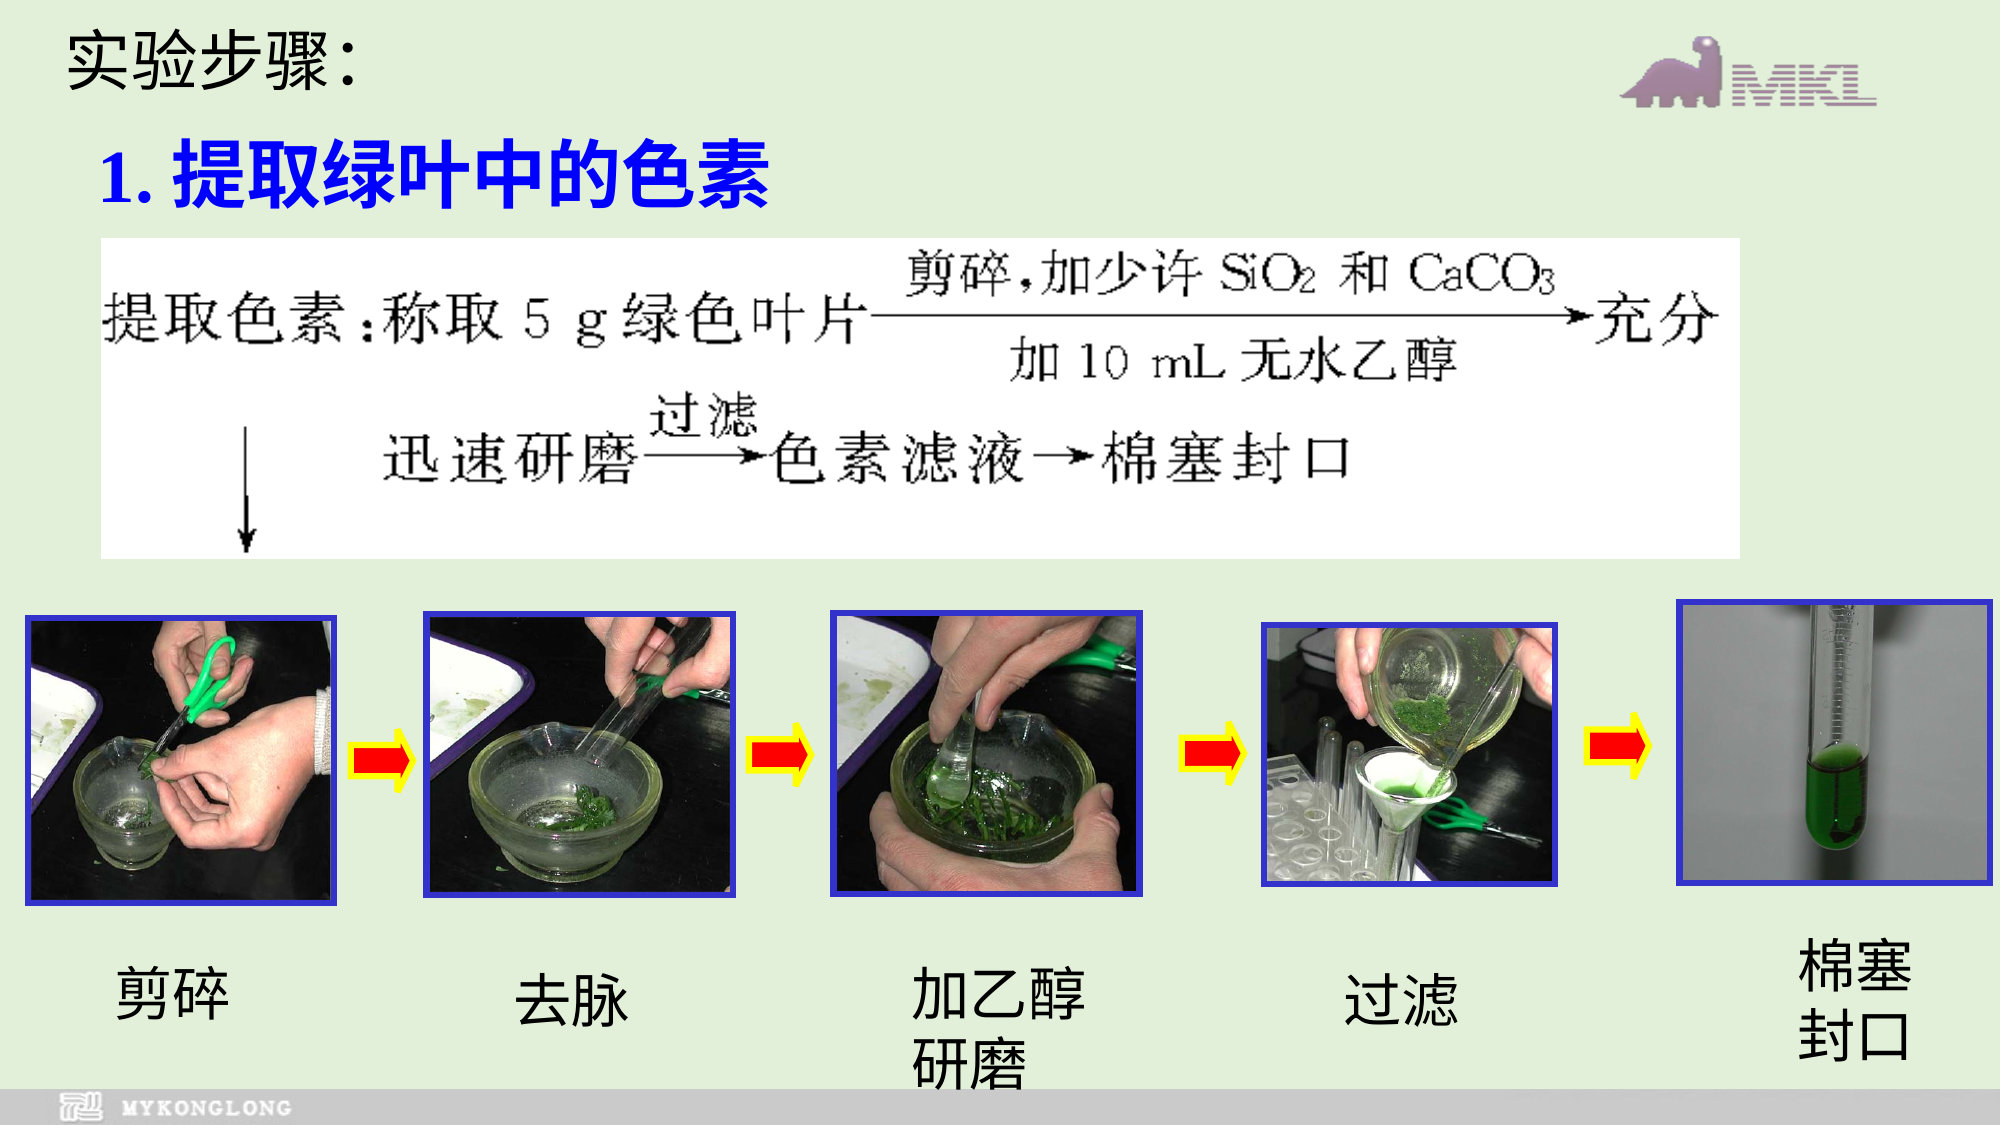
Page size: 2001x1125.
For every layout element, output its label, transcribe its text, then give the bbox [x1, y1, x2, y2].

picture [429, 617, 730, 892]
text_box 1.提取绿叶中的色素 [82, 120, 858, 226]
picture [30, 621, 331, 900]
text_box 去脉 [498, 957, 661, 1042]
text_box 一、光反应 [1616, 24, 1898, 122]
picture [1267, 627, 1553, 882]
text_box 剪碎 [99, 949, 263, 1035]
text_box 实验步骤： [49, 11, 452, 106]
picture [1682, 605, 1987, 880]
text_box 加乙醇研磨 [897, 949, 1148, 1105]
text_box 棉塞封口 [1782, 921, 1945, 1077]
text_box [748, 723, 812, 786]
text_box [1181, 722, 1245, 785]
text_box 过滤 [1328, 957, 1492, 1042]
text_box [350, 729, 414, 792]
picture [100, 238, 1740, 559]
picture [836, 615, 1137, 891]
text_box [1586, 713, 1650, 779]
